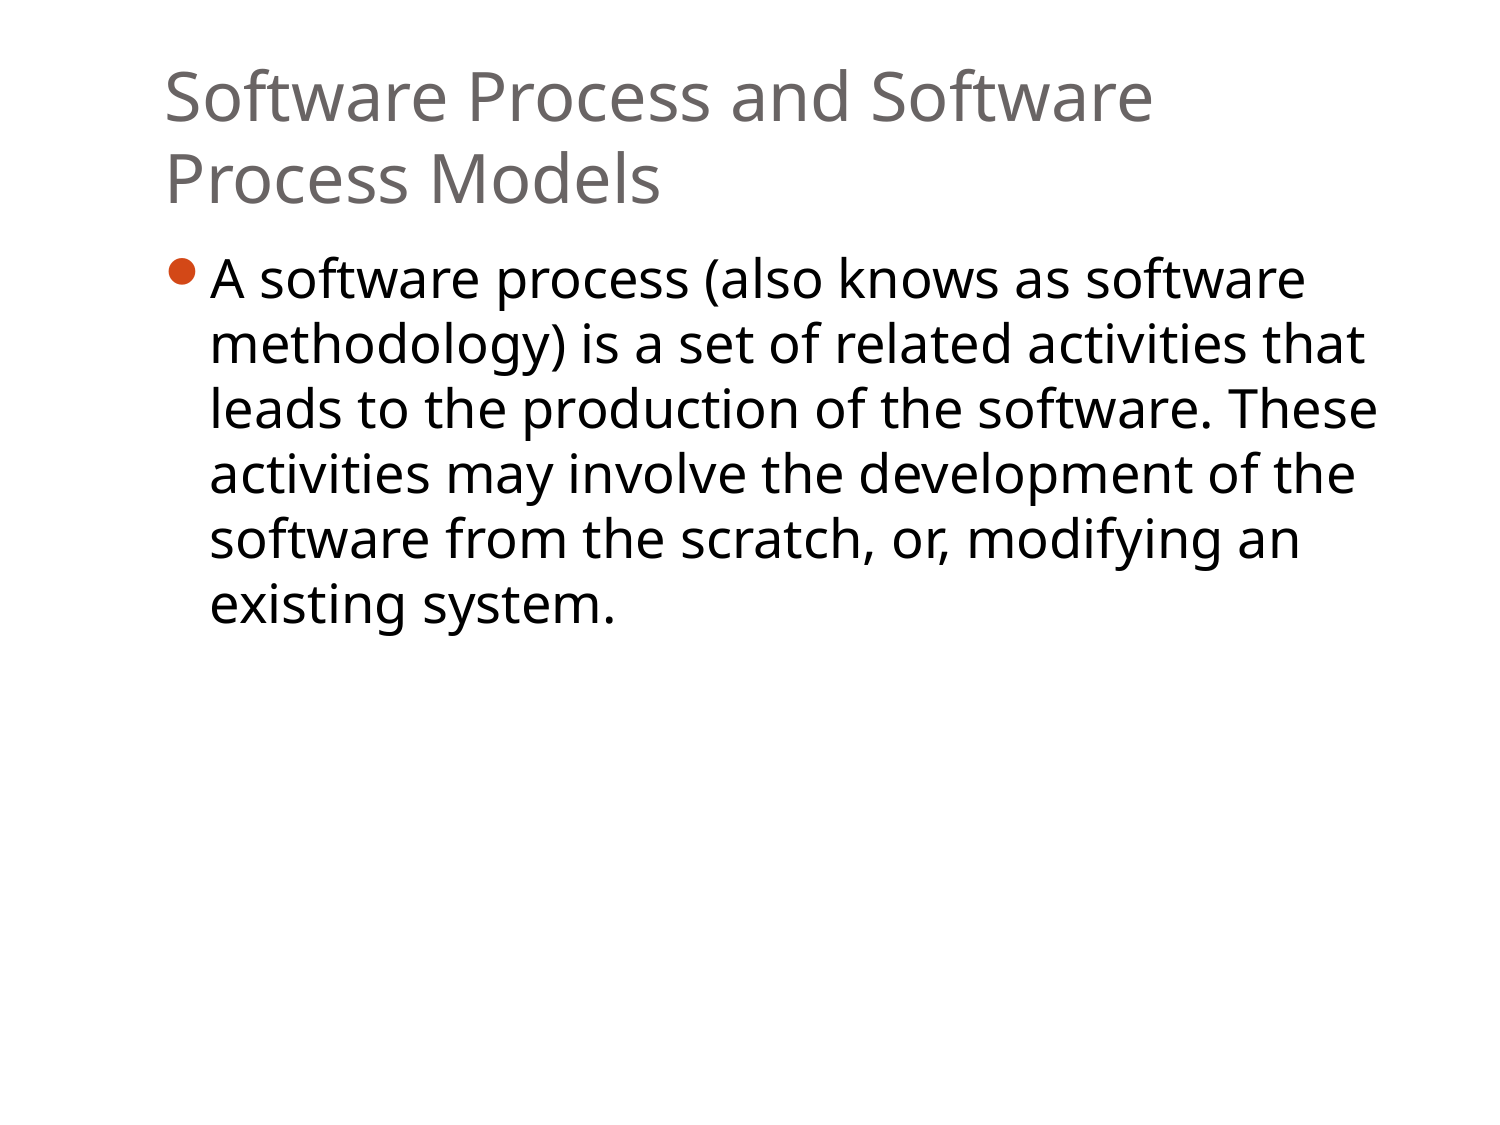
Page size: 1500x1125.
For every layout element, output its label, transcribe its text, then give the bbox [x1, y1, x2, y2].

list A software process (also knows as software methodology) is a set of related activities that leads to the production of the software. These activities may involve the development of the software from the scratch, or, modifying an existing system. [150, 237, 1425, 988]
title Software Process and Software Process Models [150, 45, 1425, 233]
